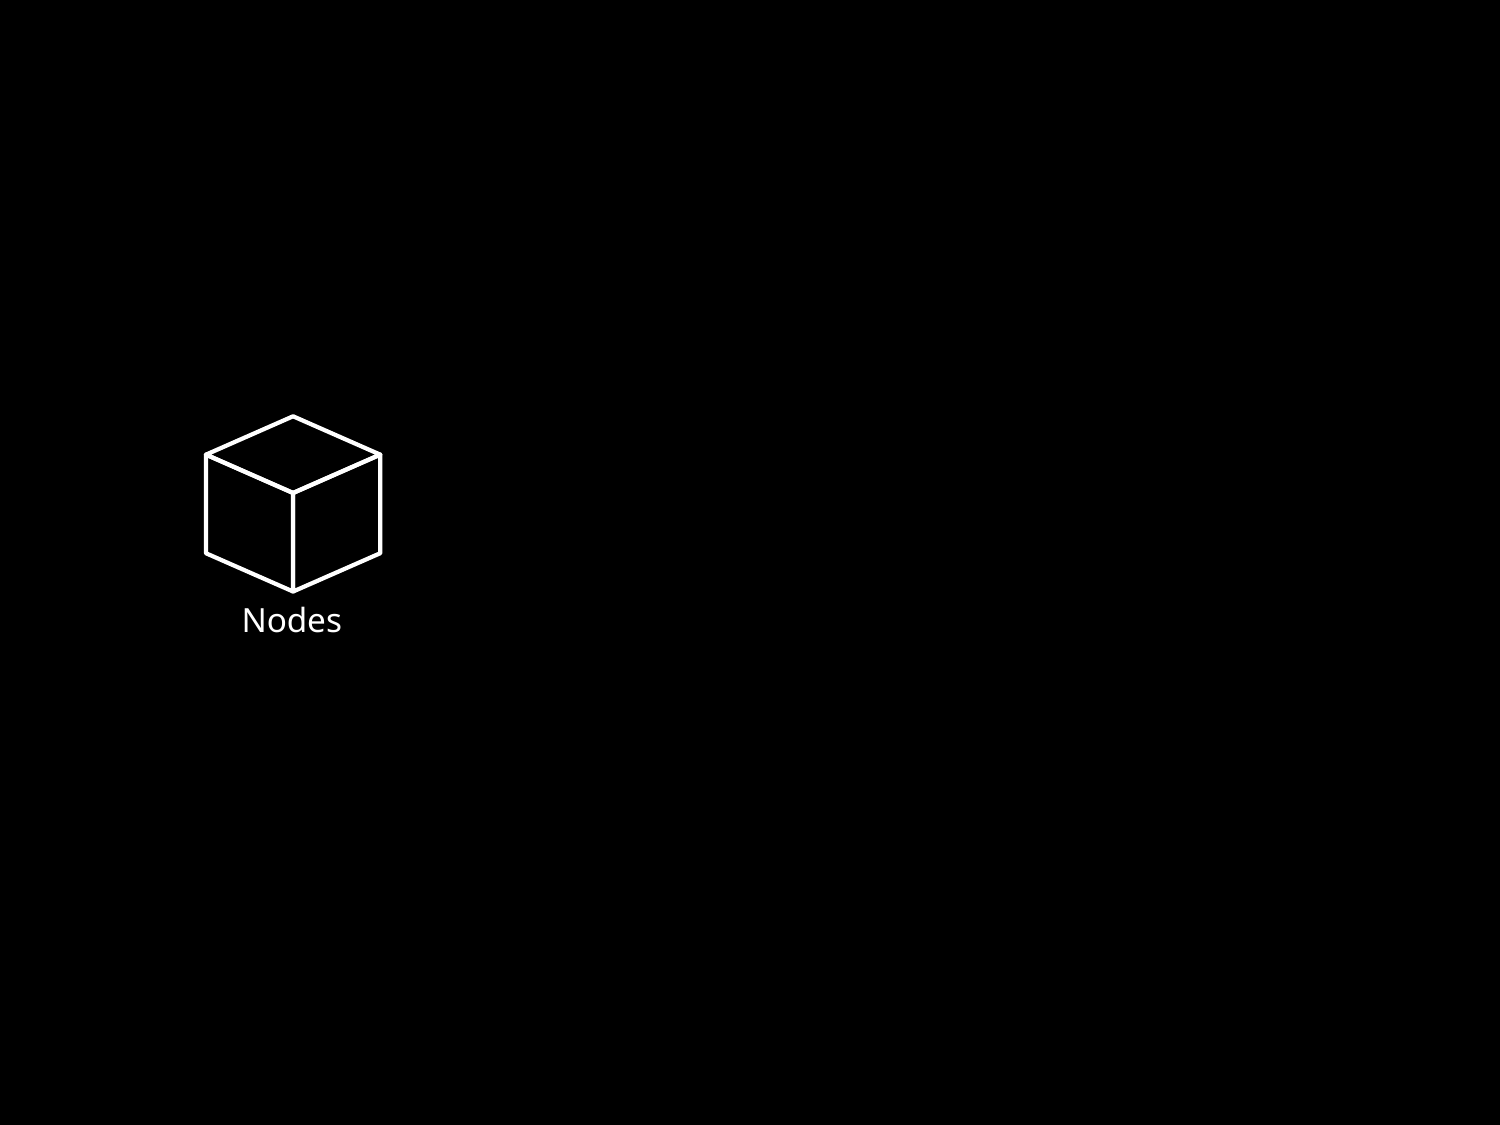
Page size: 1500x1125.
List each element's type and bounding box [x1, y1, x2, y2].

text_box [0, 287, 1500, 813]
text_box [205, 416, 381, 592]
